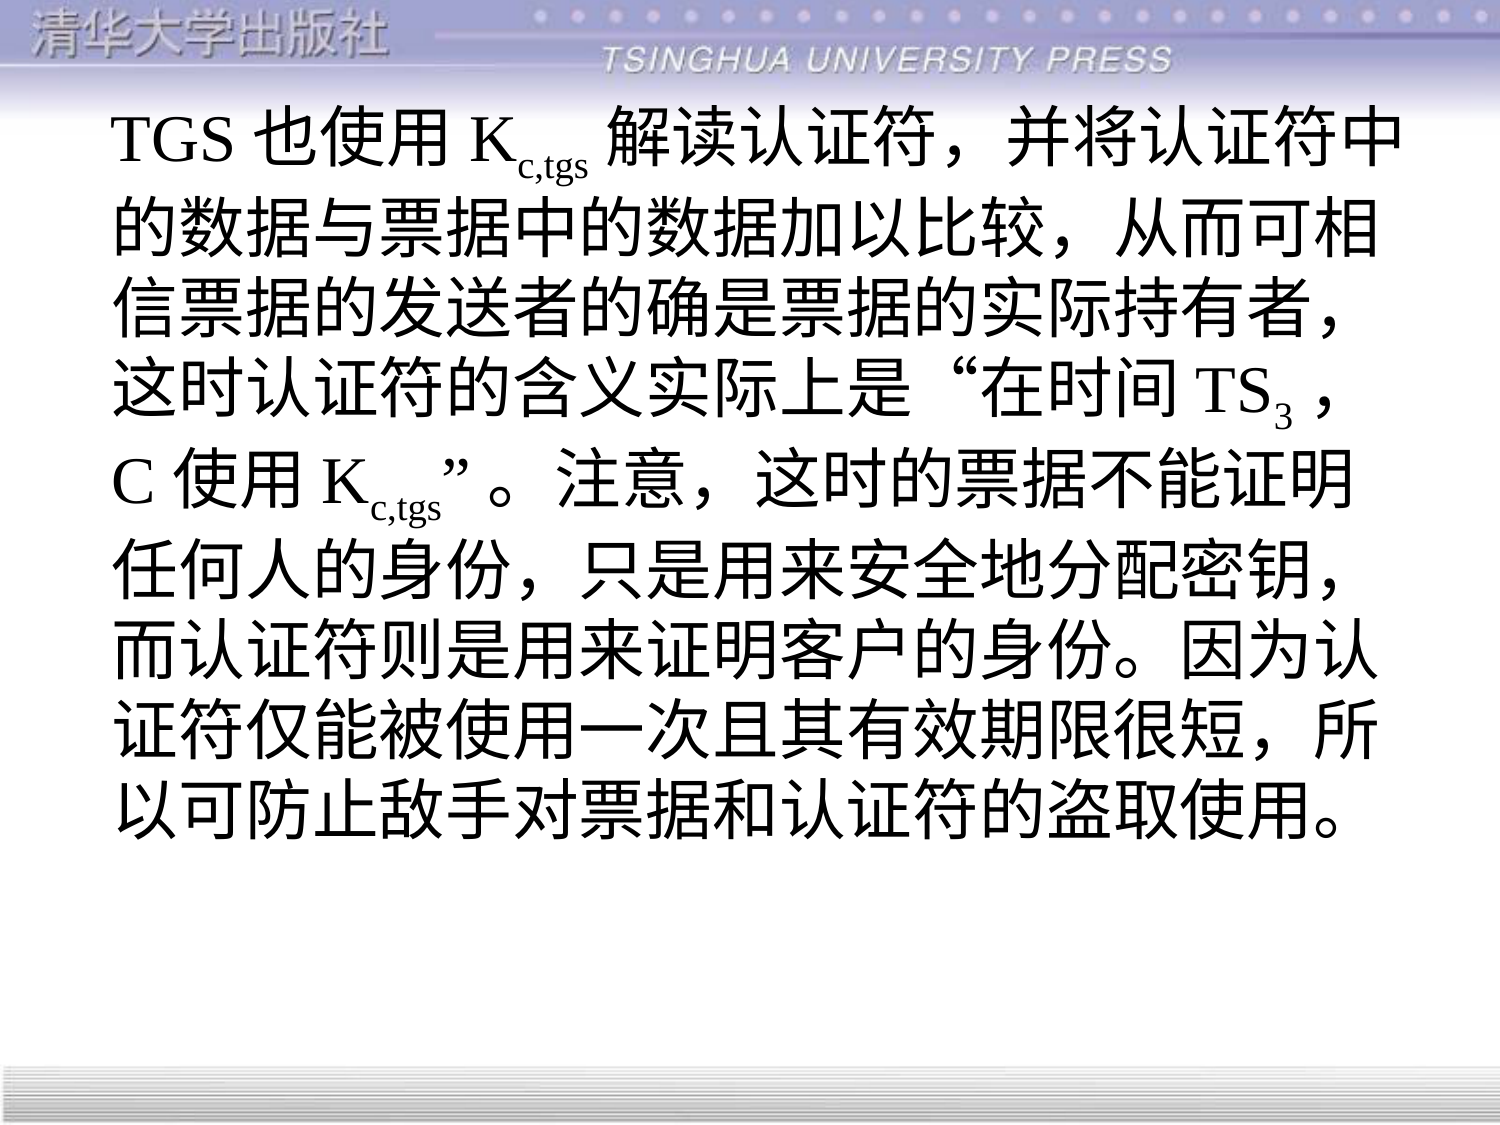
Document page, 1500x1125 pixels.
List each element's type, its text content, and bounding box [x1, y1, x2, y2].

subtitle TGS也使用Kc,tgs解读认证符，并将认证符中的数据与票据中的数据加以比较，从而可相信票据的发送者的确是票据的实际持有者，这时认证符的含义实际上是“在时间TS3，C使用Kc,tgs”。注意，这时的票据不能证明任何人的身份，只是用来安全地分配密钥，而认证符则是用来证明客户的身份。因为认证符仅能被使用一次且其有效期限很短，所以可防止敌手对票据和认证符的盗取使用。 [49, 87, 1426, 1071]
picture [0, 0, 1500, 1125]
